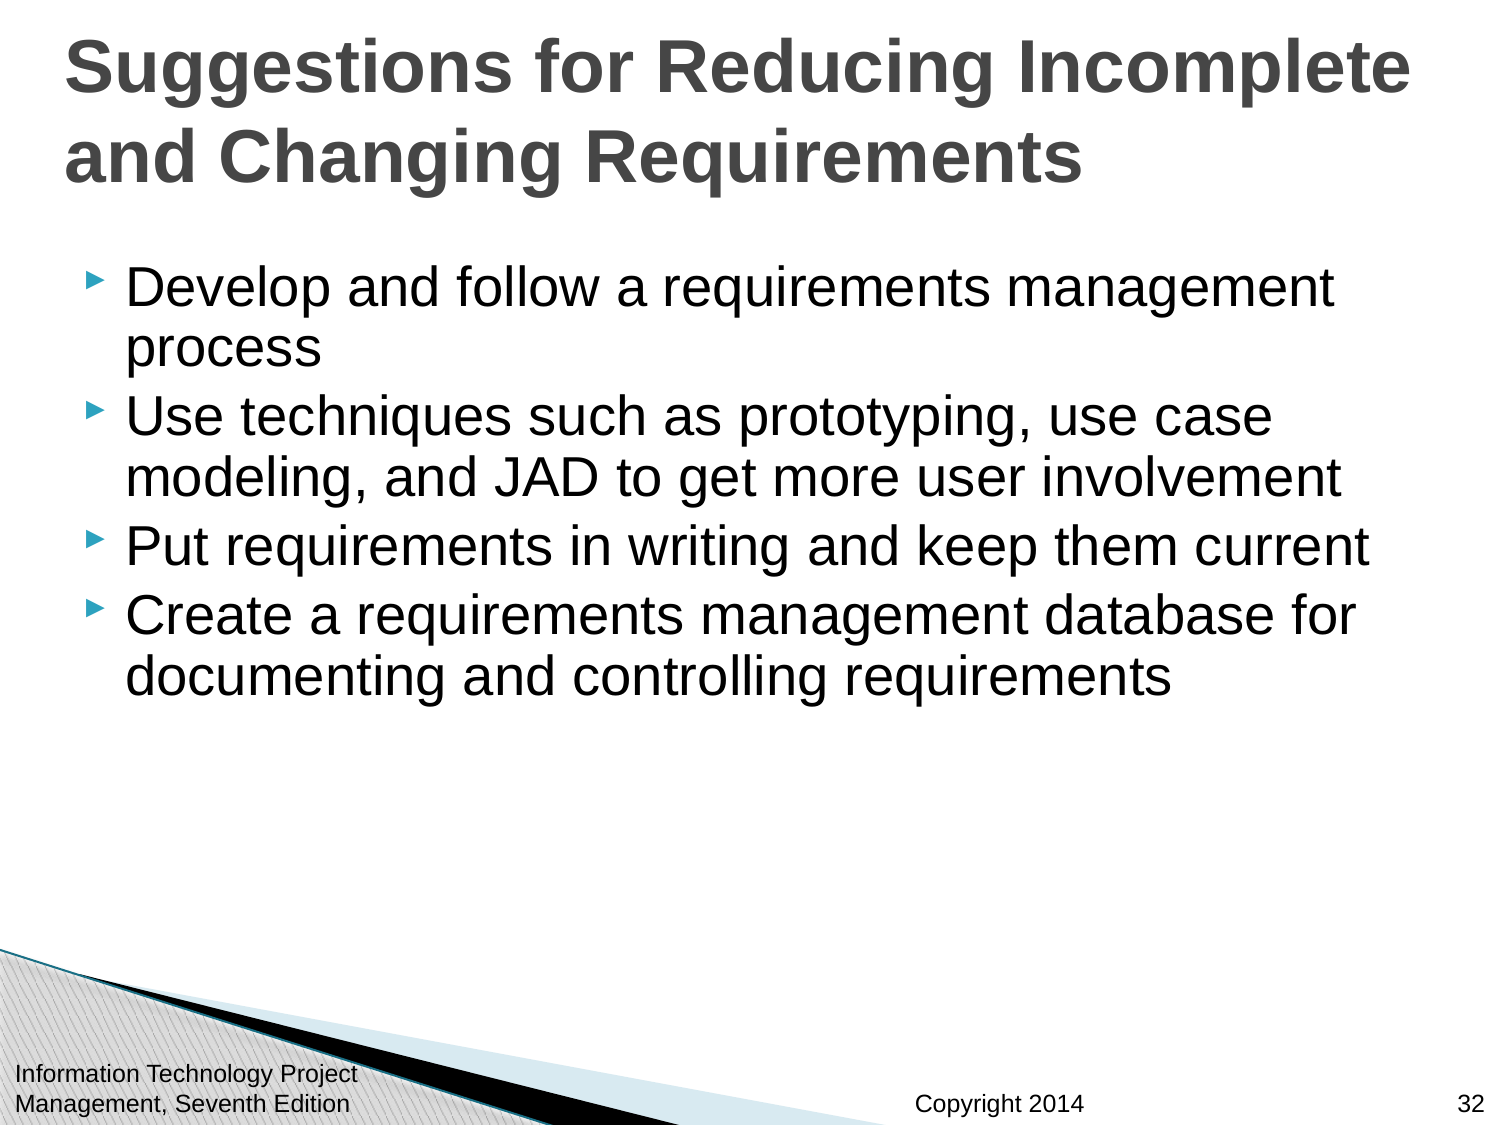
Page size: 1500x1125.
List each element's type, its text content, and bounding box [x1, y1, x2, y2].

slide_number 32 [1408, 1065, 1500, 1125]
footer Information Technology Project Management, Seventh Edition [0, 1065, 425, 1125]
list Develop and follow a requirements management process Use techniques such as prototyping, use case modeling, and JAD to get more user involvement Put requirements in writing and keep them current Create a requirements management database for documenting and controlling requirements [49, 249, 1438, 1001]
title Suggestions for Reducing Incomplete and Changing Requirements [50, 0, 1438, 216]
